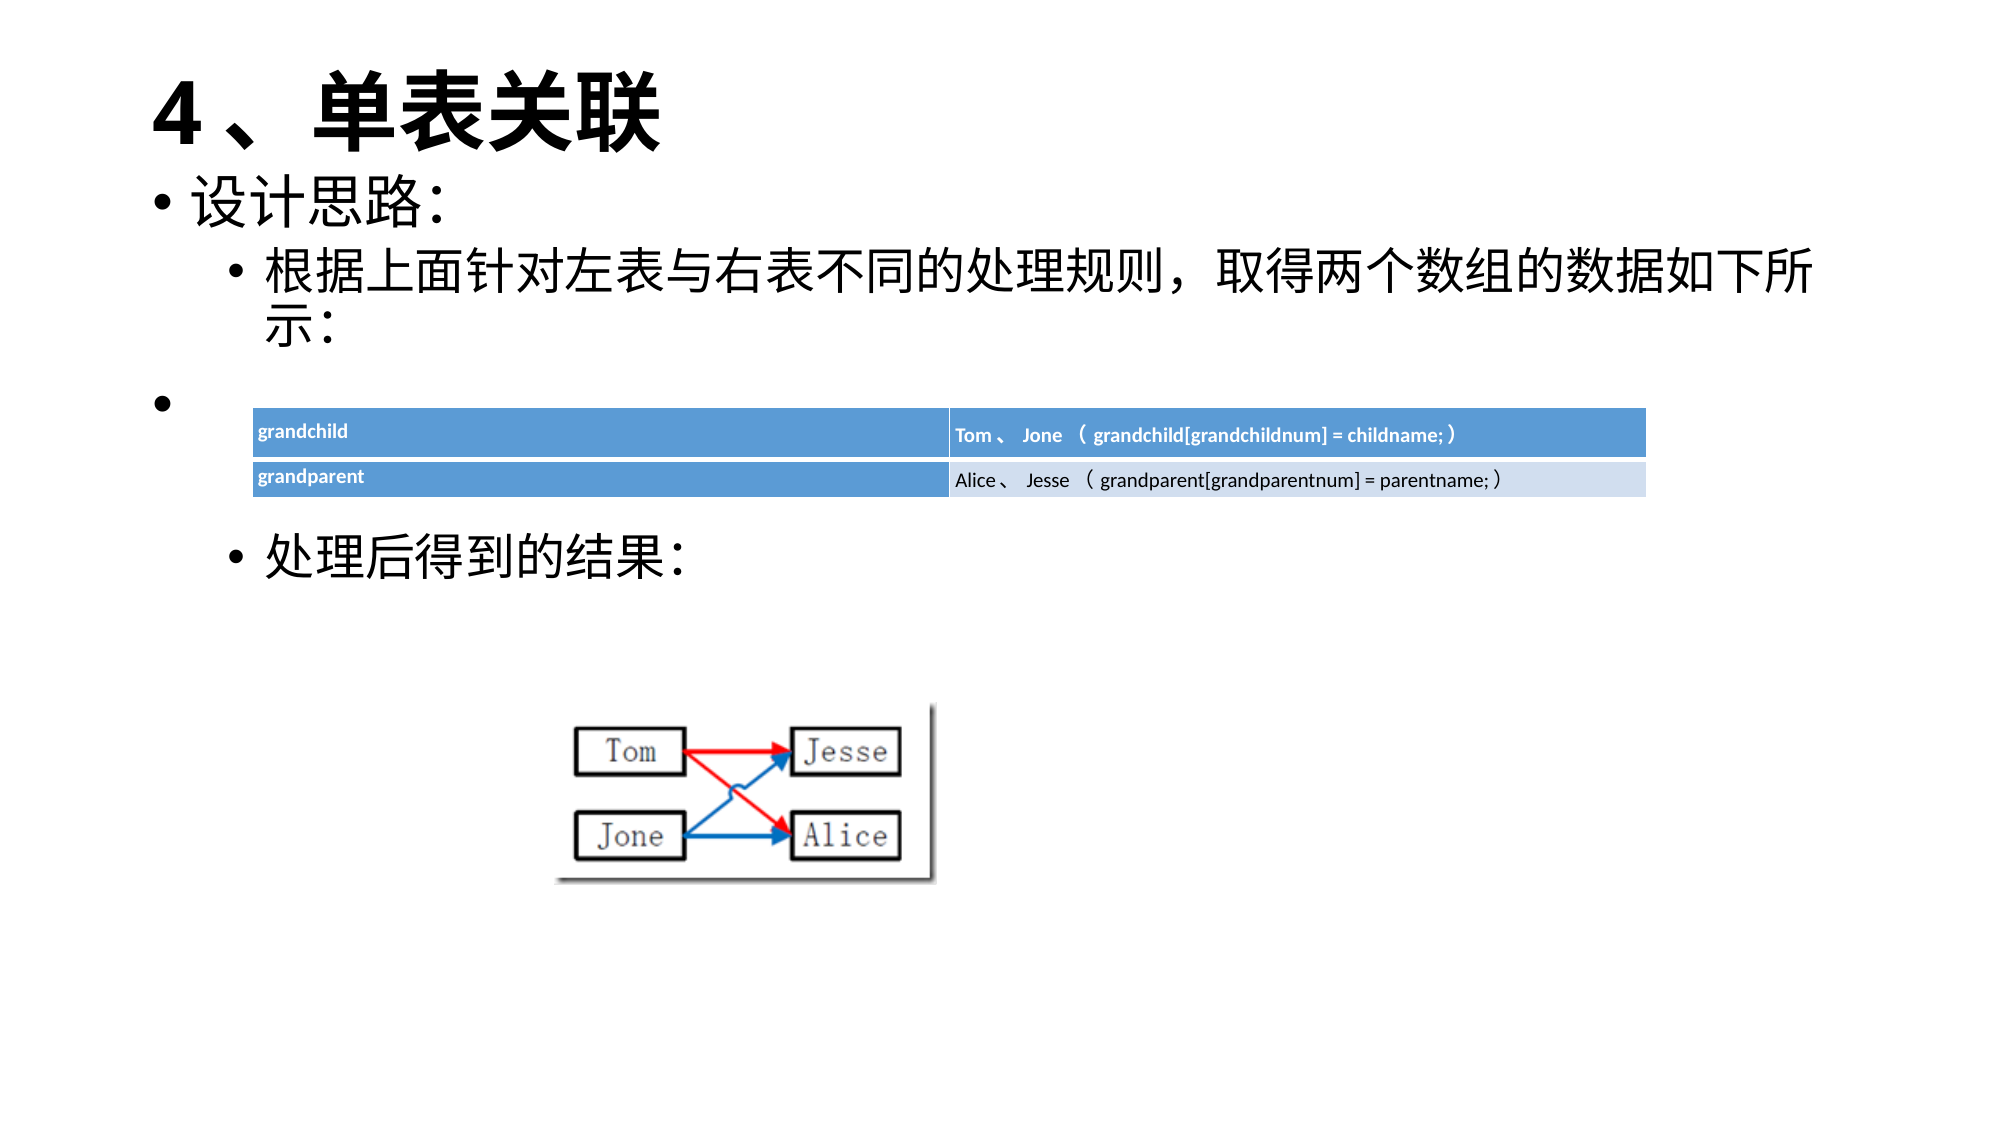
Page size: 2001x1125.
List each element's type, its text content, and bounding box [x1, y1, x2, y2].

table_cell Alice、Jesse（grandparent[grandparentnum] = parentname;） [950, 462, 1646, 497]
table_header Tom、Jone（grandchild[grandchildnum] = childname;） [950, 408, 1646, 457]
table_cell grandparent [253, 462, 949, 497]
title 4、单表关联 [137, 59, 1863, 165]
list 设计思路： 根据上面针对左表与右表不同的处理规则，取得两个数组的数据如下所示： 处理后得到的结果： [137, 165, 1863, 1014]
picture [554, 702, 938, 886]
table_header grandchild [253, 408, 949, 457]
